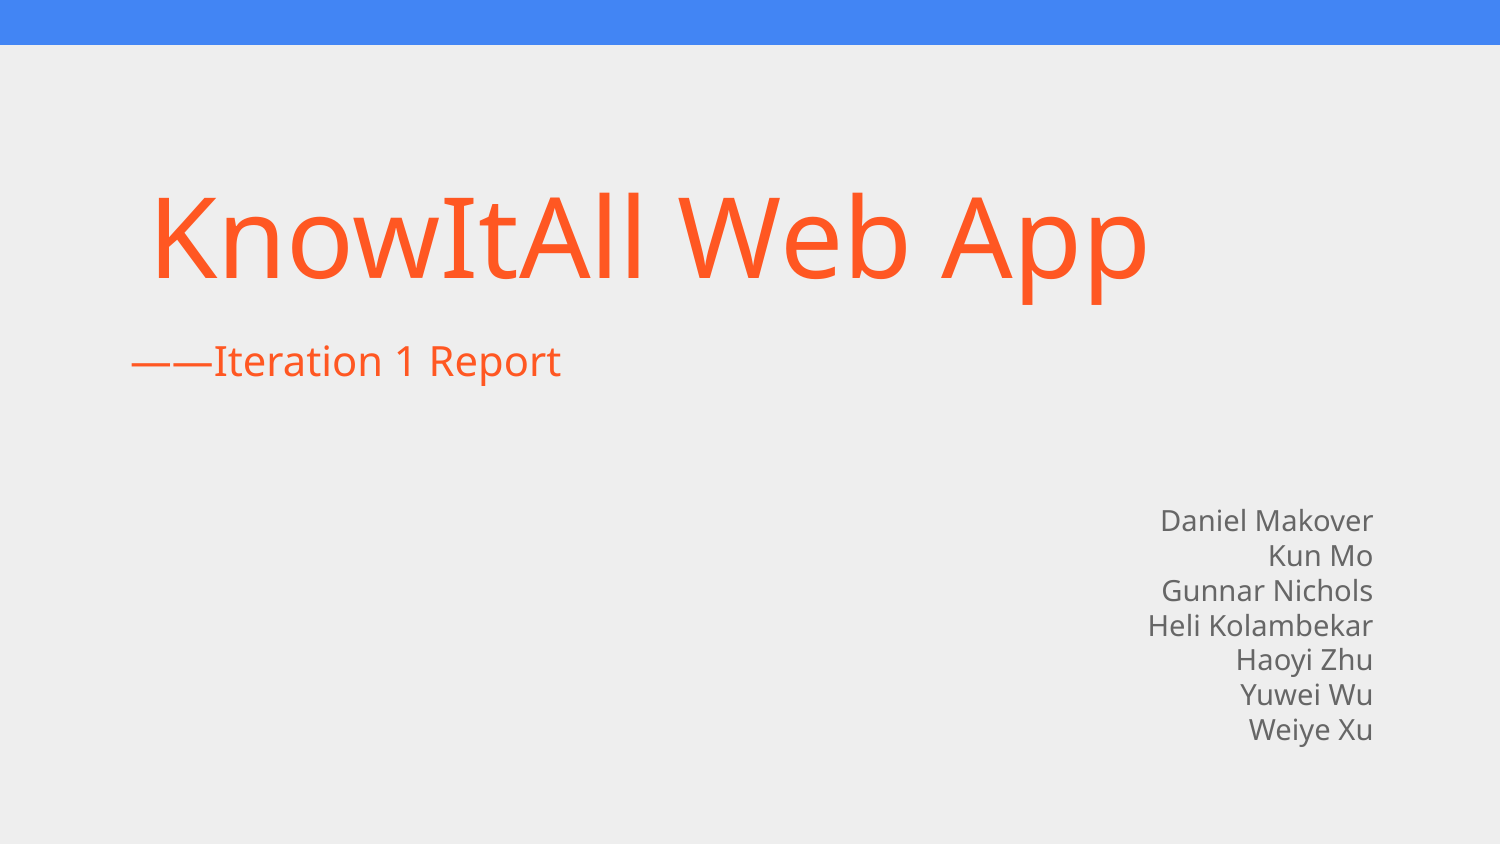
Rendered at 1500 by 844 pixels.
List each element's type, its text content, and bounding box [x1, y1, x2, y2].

text_box Daniel Makover Kun Mo Gunnar Nichols Heli Kolambekar Haoyi Zhu Yuwei Wu Weiye Xu [1037, 486, 1389, 762]
text_box KnowItAll Web App [55, 150, 1245, 317]
text_box [0, 0, 1500, 44]
text_box ——Iteration 1 Report [115, 320, 722, 401]
